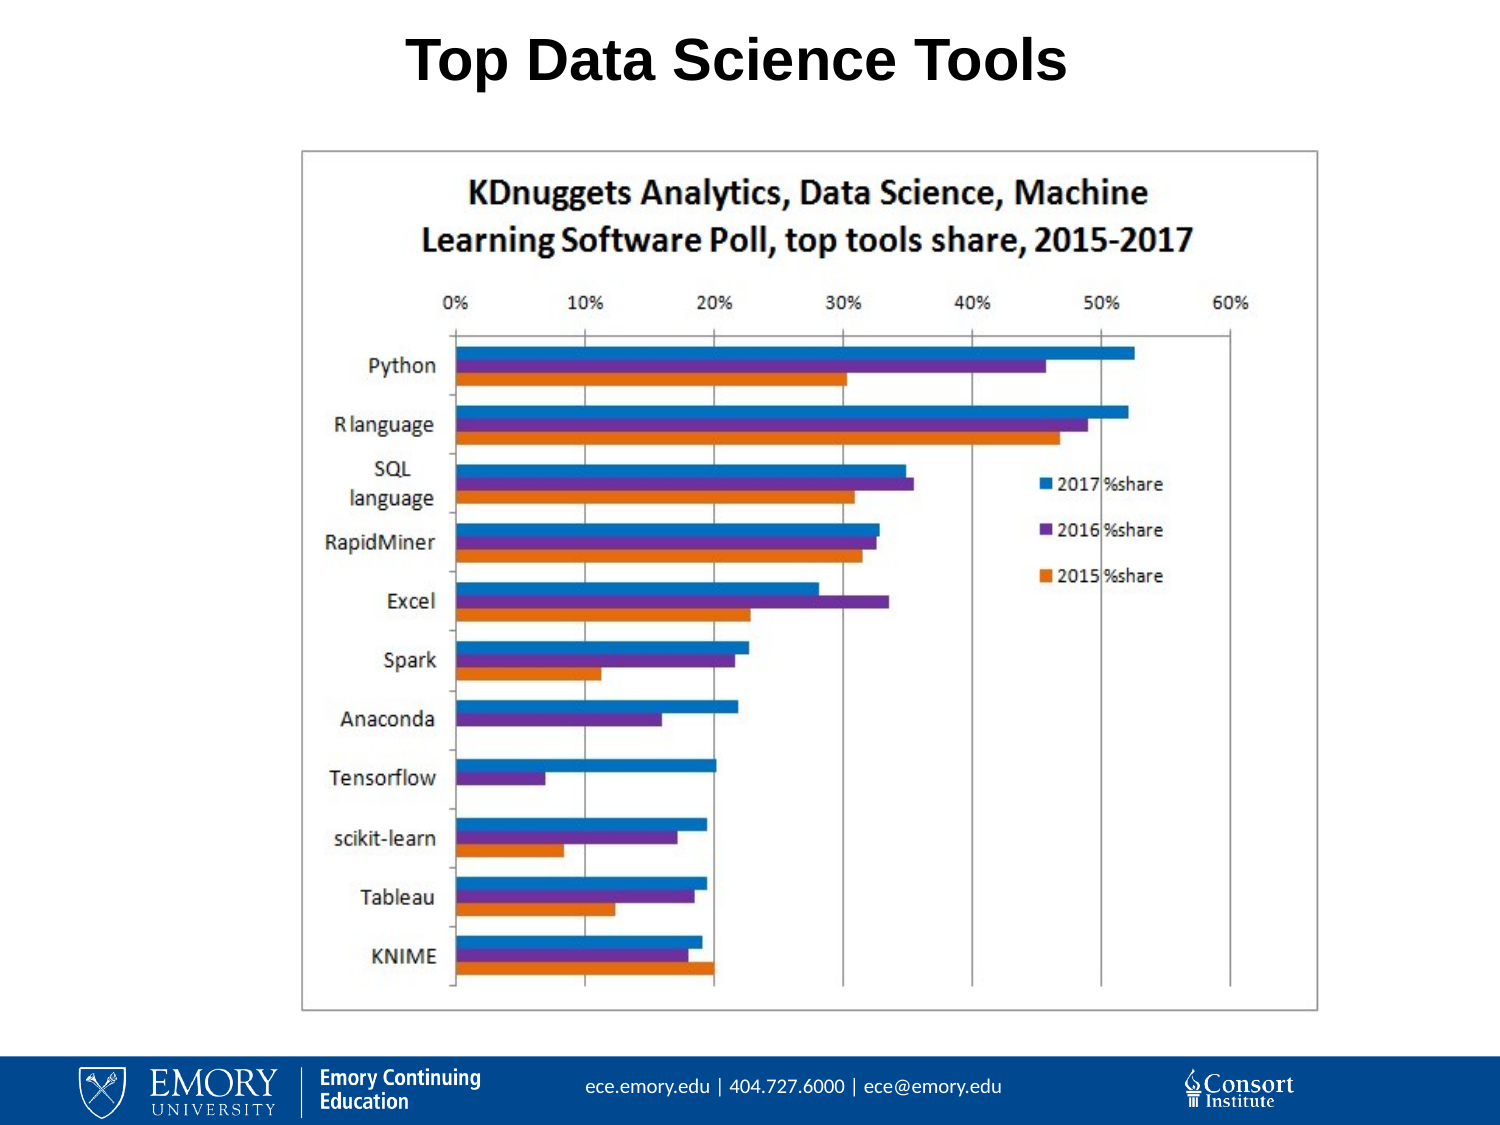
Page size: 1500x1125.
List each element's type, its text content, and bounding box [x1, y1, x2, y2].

picture [75, 1056, 513, 1125]
picture [1185, 1068, 1294, 1107]
title Top Data Science Tools [62, 12, 1413, 100]
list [299, 149, 1320, 1013]
